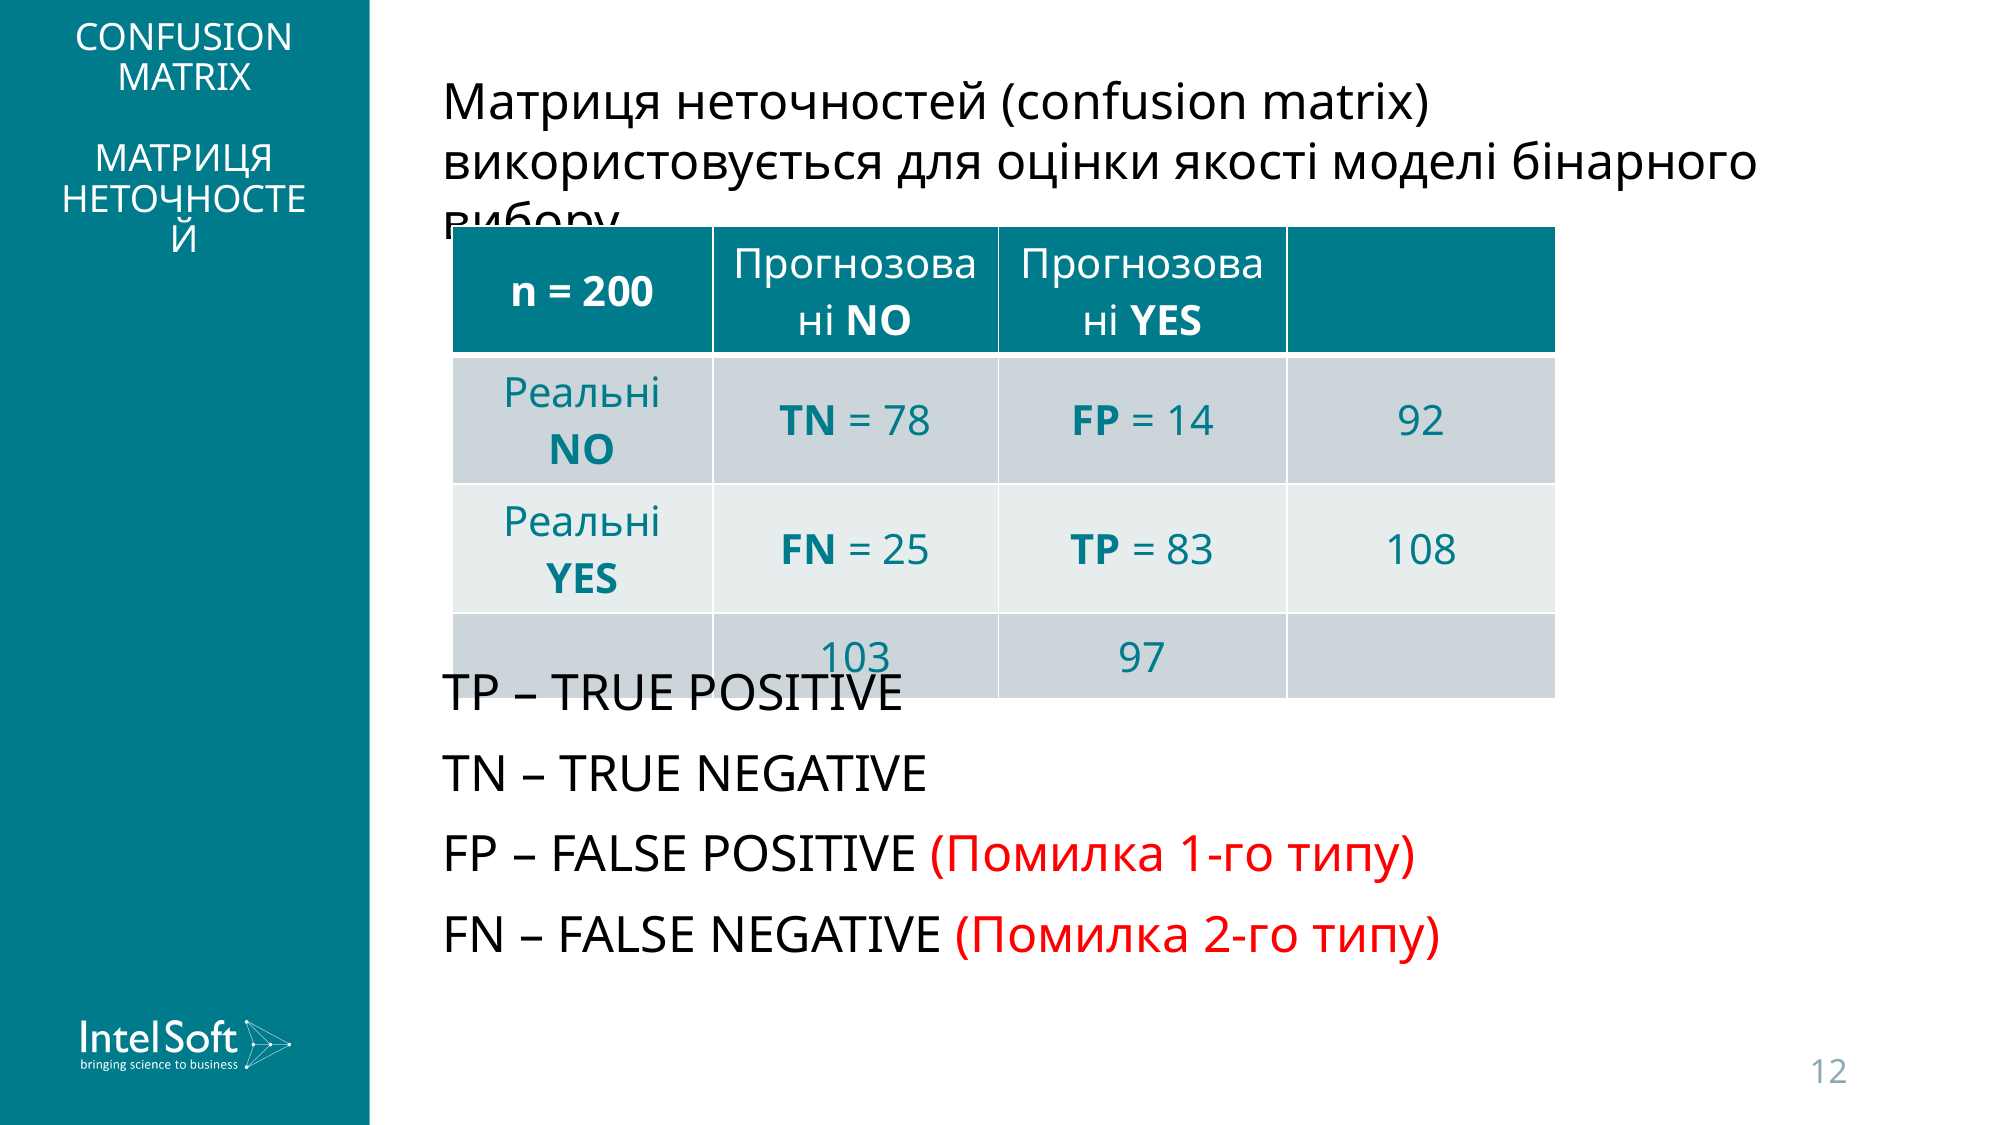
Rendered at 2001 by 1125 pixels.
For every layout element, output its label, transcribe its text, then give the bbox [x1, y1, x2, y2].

title CONFUSION MATRIX МАТРИЦЯ НЕТОЧНОСТЕЙ [32, 0, 336, 279]
table_cell TN = 78 [714, 358, 998, 483]
table_cell 103 [714, 614, 998, 652]
table_cell FP = 14 [999, 358, 1286, 483]
table_cell FN = 25 [714, 485, 998, 612]
table_cell 97 [999, 614, 1286, 652]
table_cell [1288, 614, 1555, 652]
table_header n = 200 [453, 227, 712, 352]
table_cell Реальні NO [453, 358, 712, 483]
table_cell [453, 614, 712, 652]
table_cell 92 [1288, 358, 1555, 483]
table_cell Реальні YES [453, 485, 712, 612]
table_header Прогнозовані NO [714, 227, 998, 352]
table_cell 108 [1288, 485, 1555, 612]
slide_number 12 [1412, 1042, 1863, 1103]
table_header [1288, 227, 1555, 352]
list Матриця неточностей (confusion matrix) використовується для оцінки якості моделі бінарного вибору [427, 62, 1863, 210]
table_cell TP = 83 [999, 485, 1286, 612]
picture [81, 1020, 291, 1071]
table_header Прогнозовані YES [999, 227, 1286, 352]
text_box TP – TRUE POSITIVE TN – TRUE NEGATIVE FP – FALSE POSITIVE (Помилка 1-го типу) FN – FALSE NEGATIVE (Помилка 2-го типу) [427, 652, 1863, 979]
